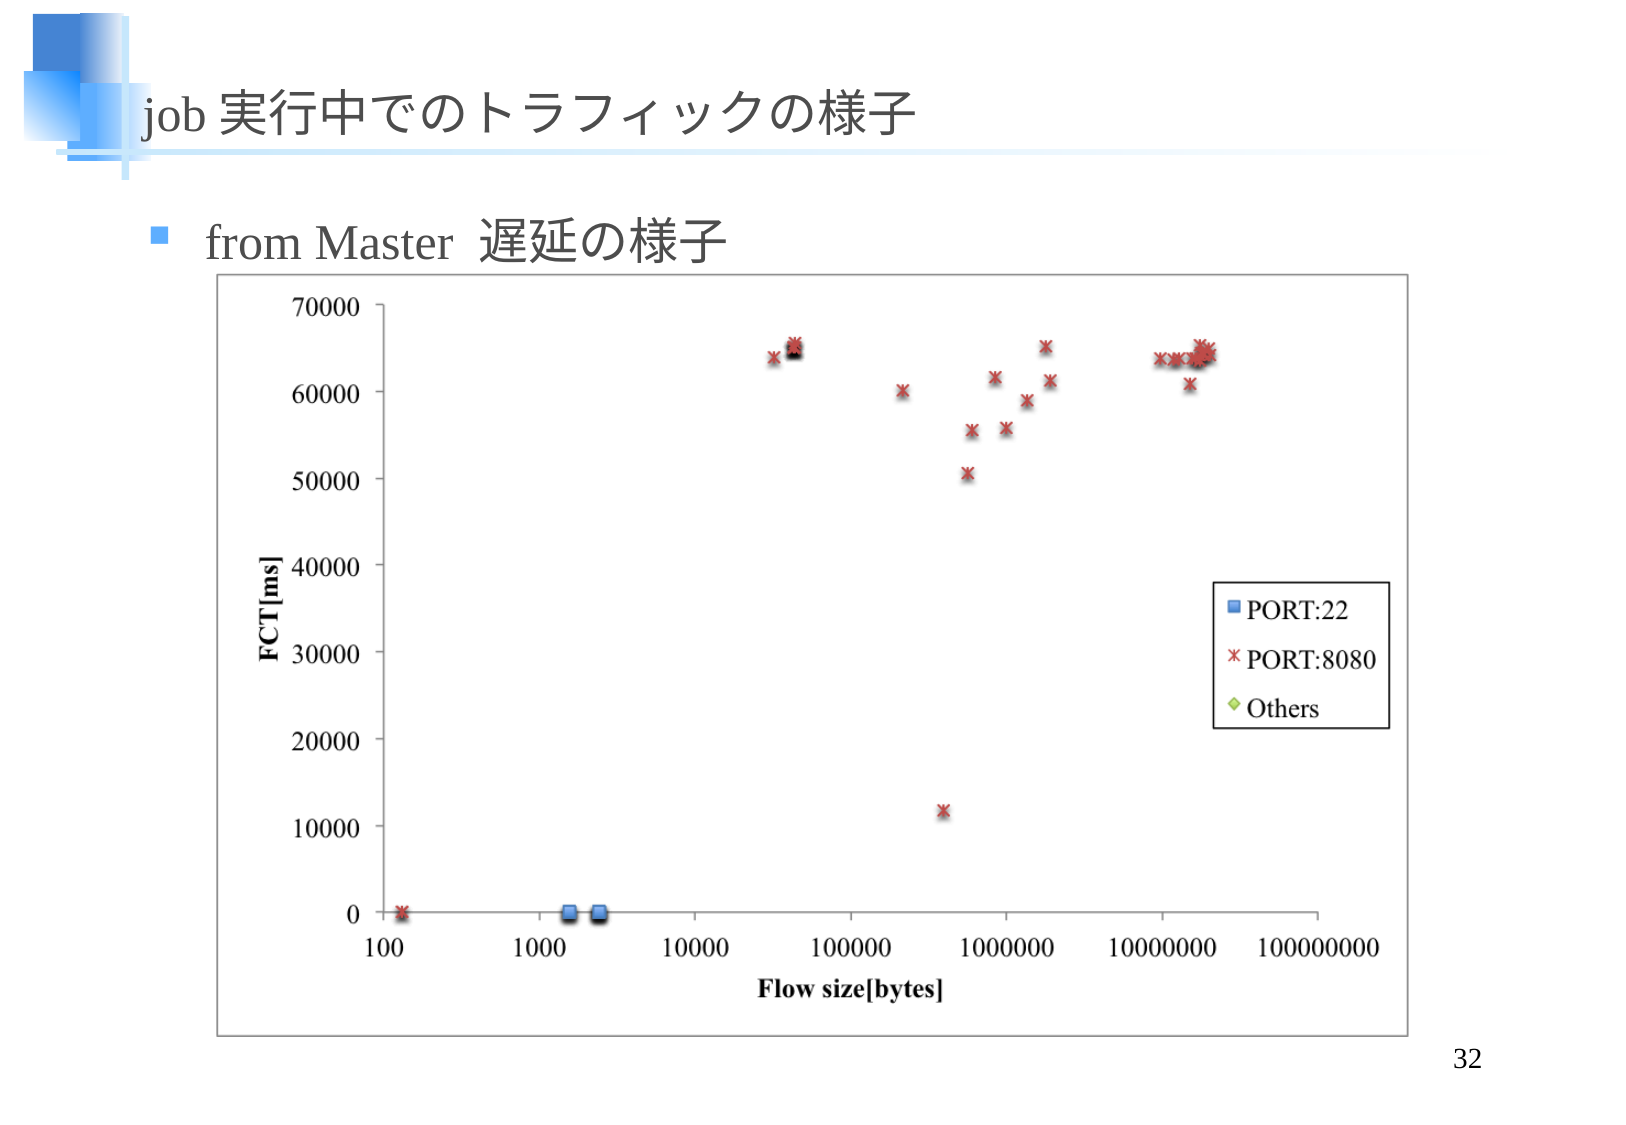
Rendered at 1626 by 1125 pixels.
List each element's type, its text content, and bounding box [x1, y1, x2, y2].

slide_number 32 [1159, 1035, 1498, 1083]
picture [216, 273, 1409, 1037]
list from Master 遅延の様子 [133, 189, 1492, 309]
title job実行中でのトラフィックの様子 [127, 54, 1522, 149]
